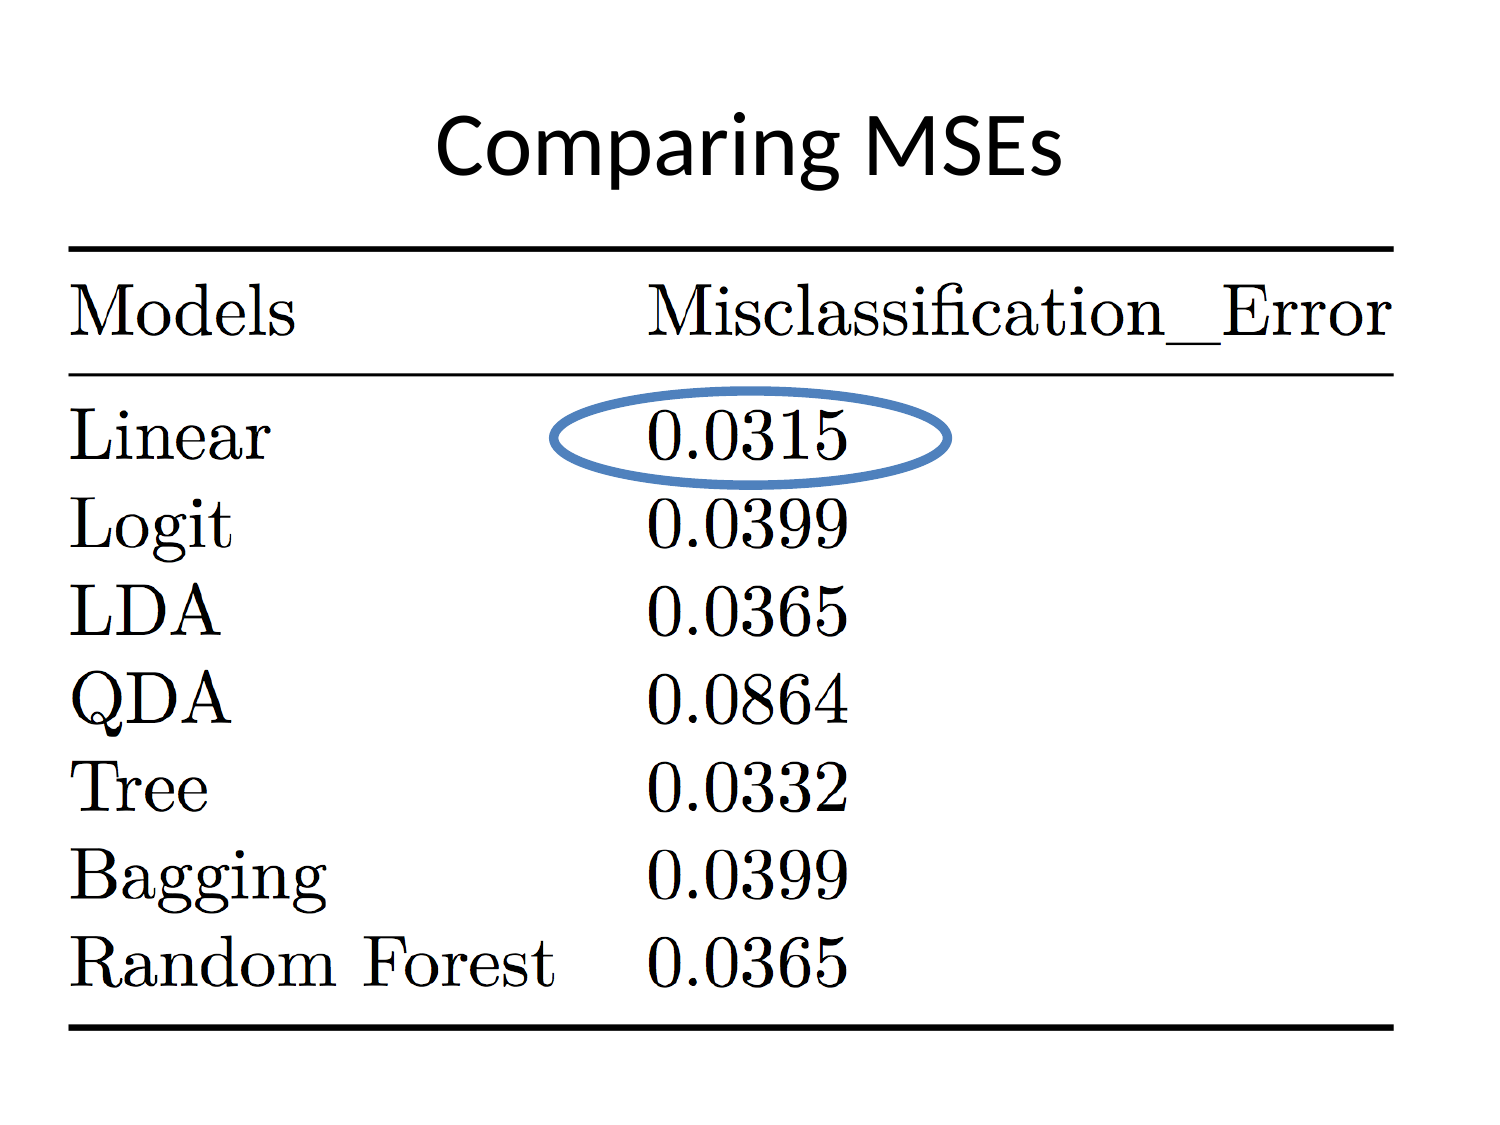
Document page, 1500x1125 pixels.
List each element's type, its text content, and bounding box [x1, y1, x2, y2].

picture [50, 232, 1416, 1041]
title Comparing MSEs [75, 45, 1425, 233]
